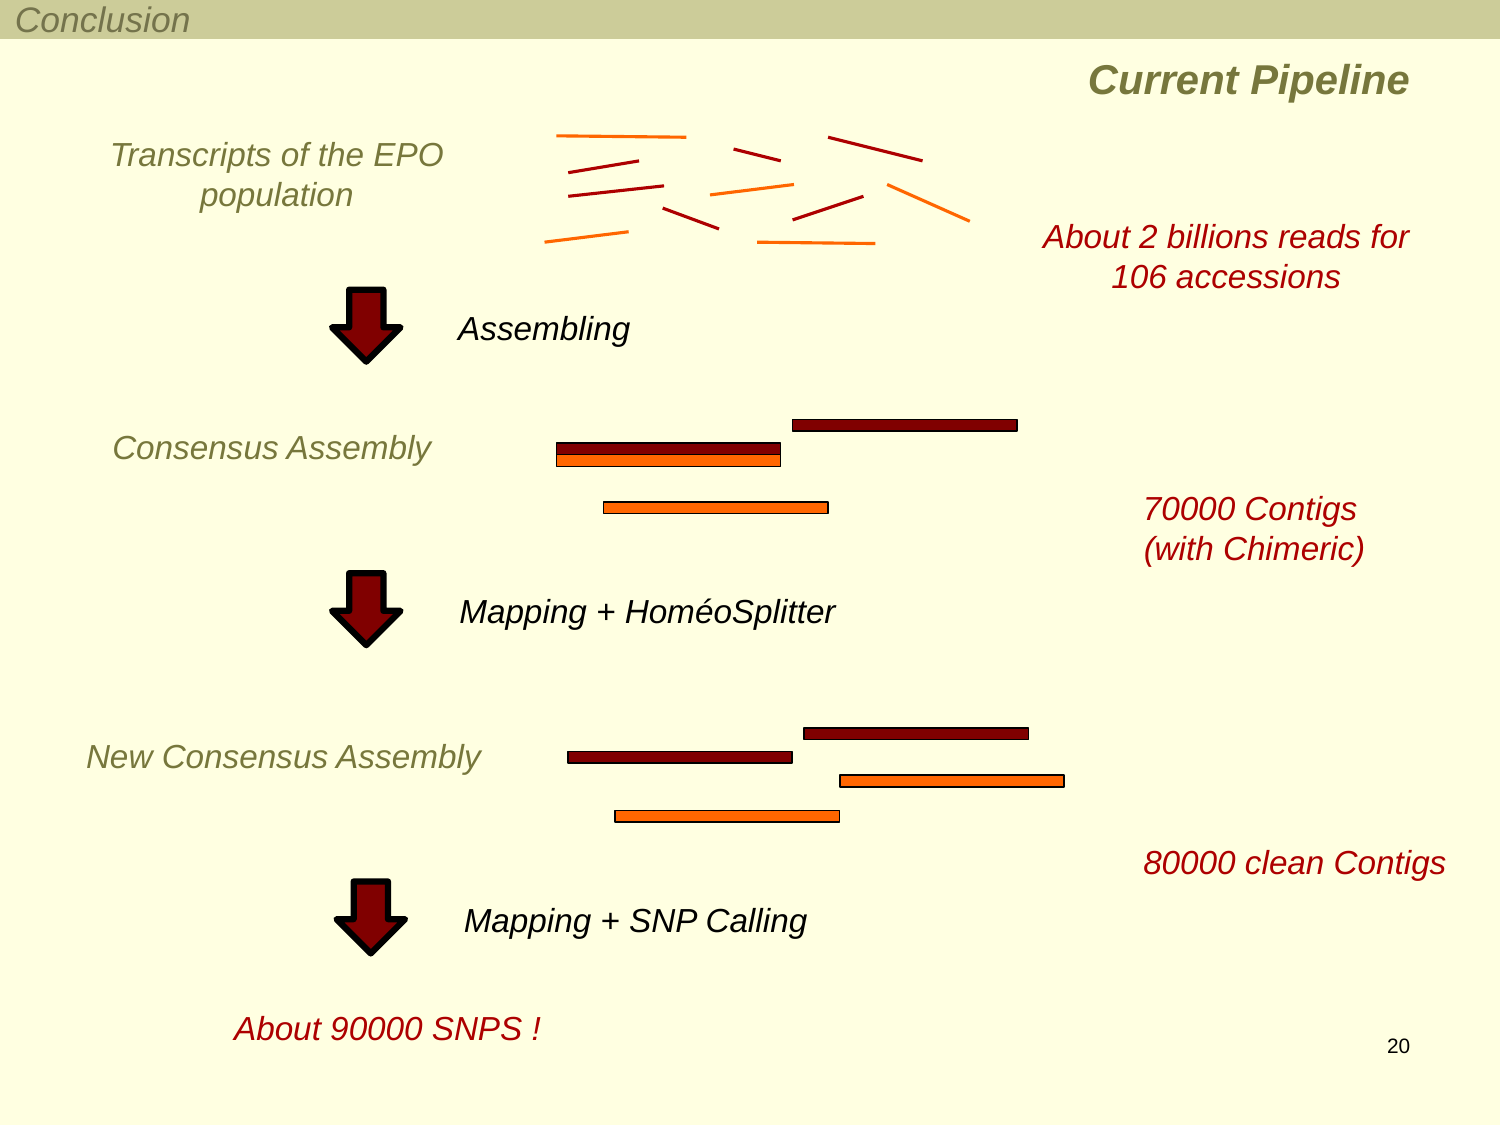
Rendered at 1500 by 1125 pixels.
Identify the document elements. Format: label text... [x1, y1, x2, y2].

text_box 70000 Contigs (with Chimeric) [1045, 479, 1455, 575]
text_box [556, 454, 781, 467]
slide_number 20 [1112, 1025, 1425, 1100]
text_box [792, 195, 864, 221]
text_box [804, 727, 1029, 740]
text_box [336, 881, 830, 954]
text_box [733, 148, 781, 162]
text_box [792, 419, 1017, 432]
text_box Consensus Assembly [97, 419, 447, 474]
text_box About 90000 SNPS ! [183, 999, 593, 1055]
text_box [886, 184, 971, 222]
text_box About 2 billions reads for 106 accessions [1021, 208, 1432, 303]
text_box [662, 207, 720, 230]
text_box [556, 442, 781, 454]
text_box [603, 501, 828, 514]
text_box [615, 810, 840, 823]
text_box New Consensus Assembly [71, 727, 497, 783]
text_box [331, 572, 858, 646]
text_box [827, 136, 923, 162]
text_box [567, 160, 640, 173]
title Current Pipeline [1057, 45, 1425, 114]
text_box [331, 289, 651, 362]
text_box [839, 775, 1065, 787]
text_box Transcripts of the EPO population [72, 125, 482, 220]
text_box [544, 231, 629, 243]
text_box 80000 clean Contigs [1090, 834, 1500, 889]
text_box [567, 751, 793, 764]
text_box Conclusion [0, 0, 1500, 36]
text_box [567, 185, 665, 197]
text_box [709, 184, 795, 196]
